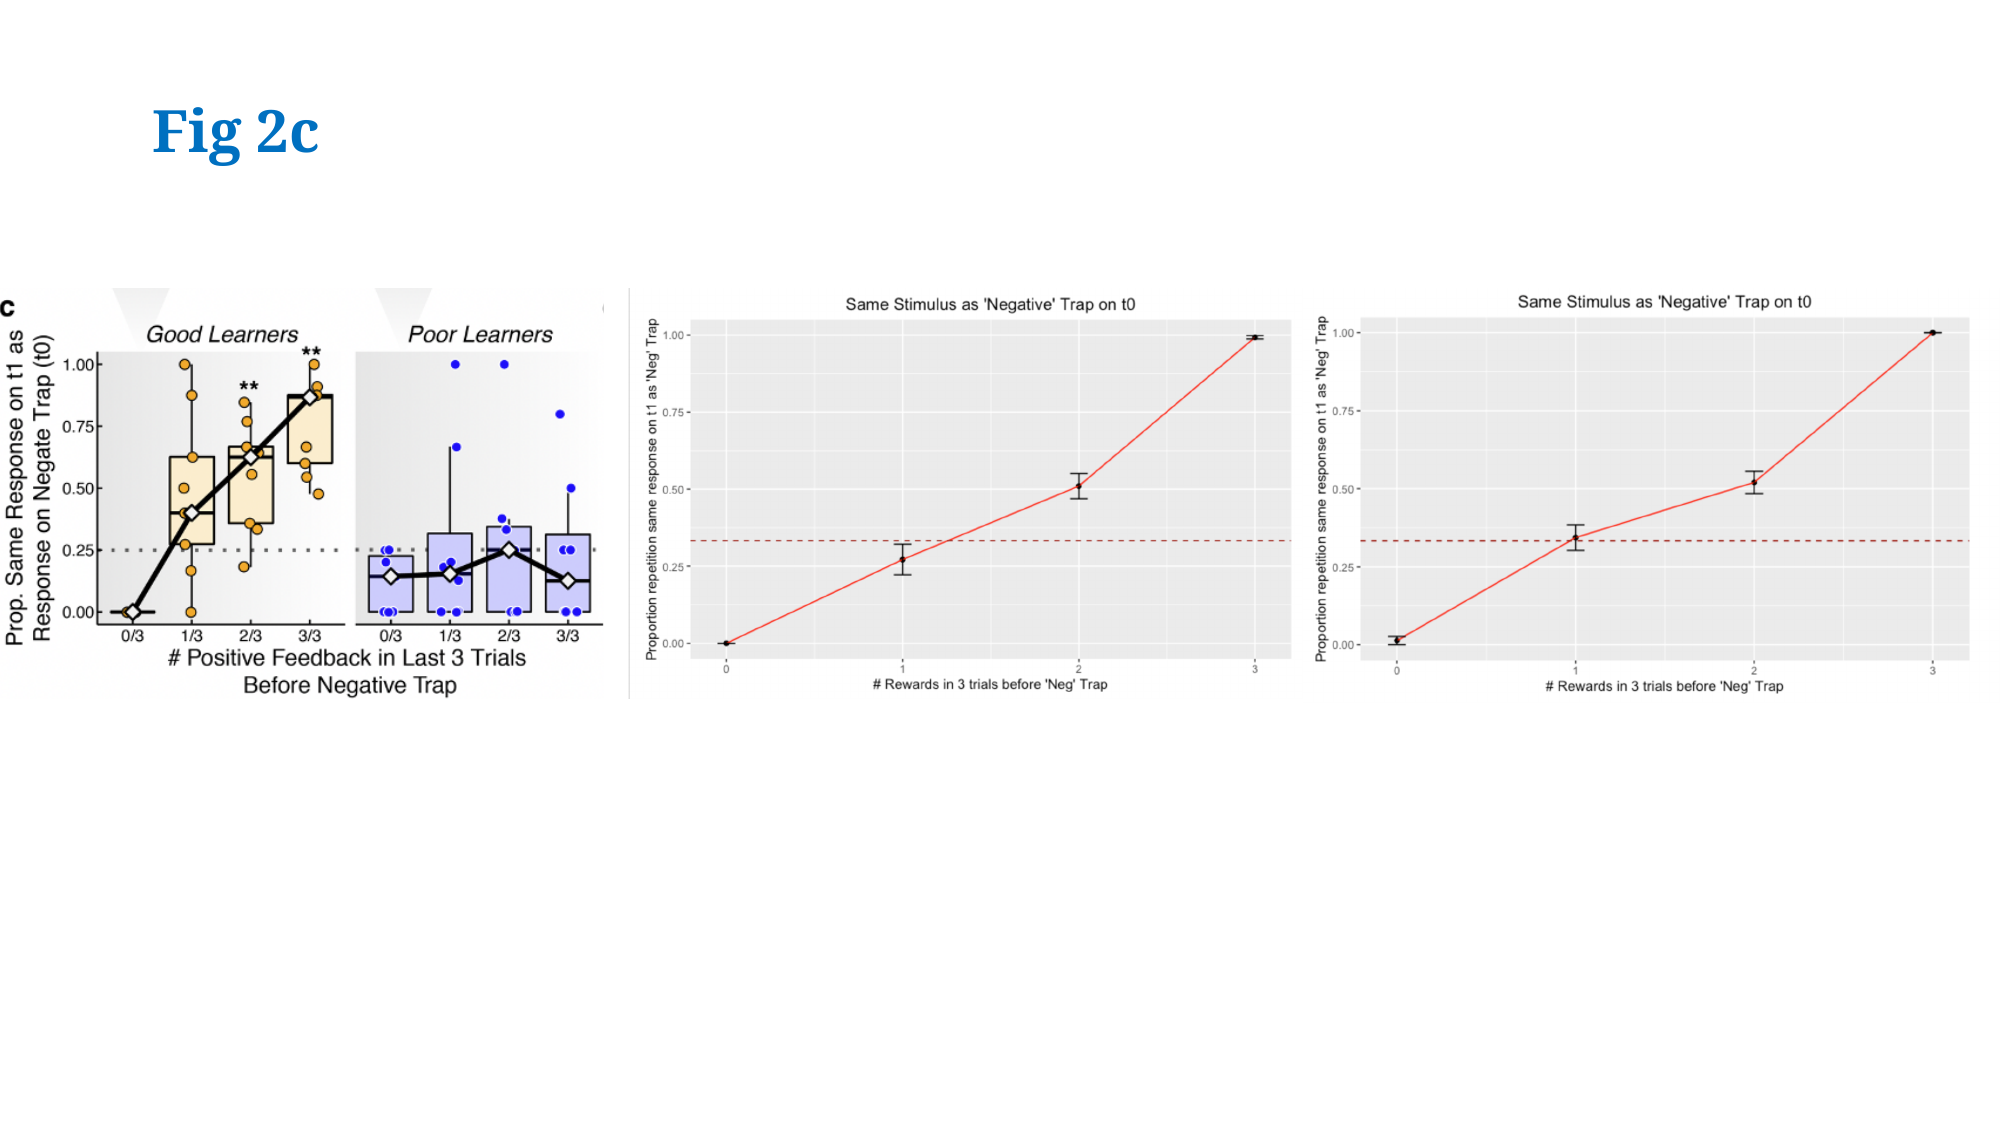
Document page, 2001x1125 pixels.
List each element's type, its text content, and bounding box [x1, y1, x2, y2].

picture [0, 288, 604, 699]
list Fig 2c [137, 95, 1863, 178]
picture [628, 288, 2000, 704]
